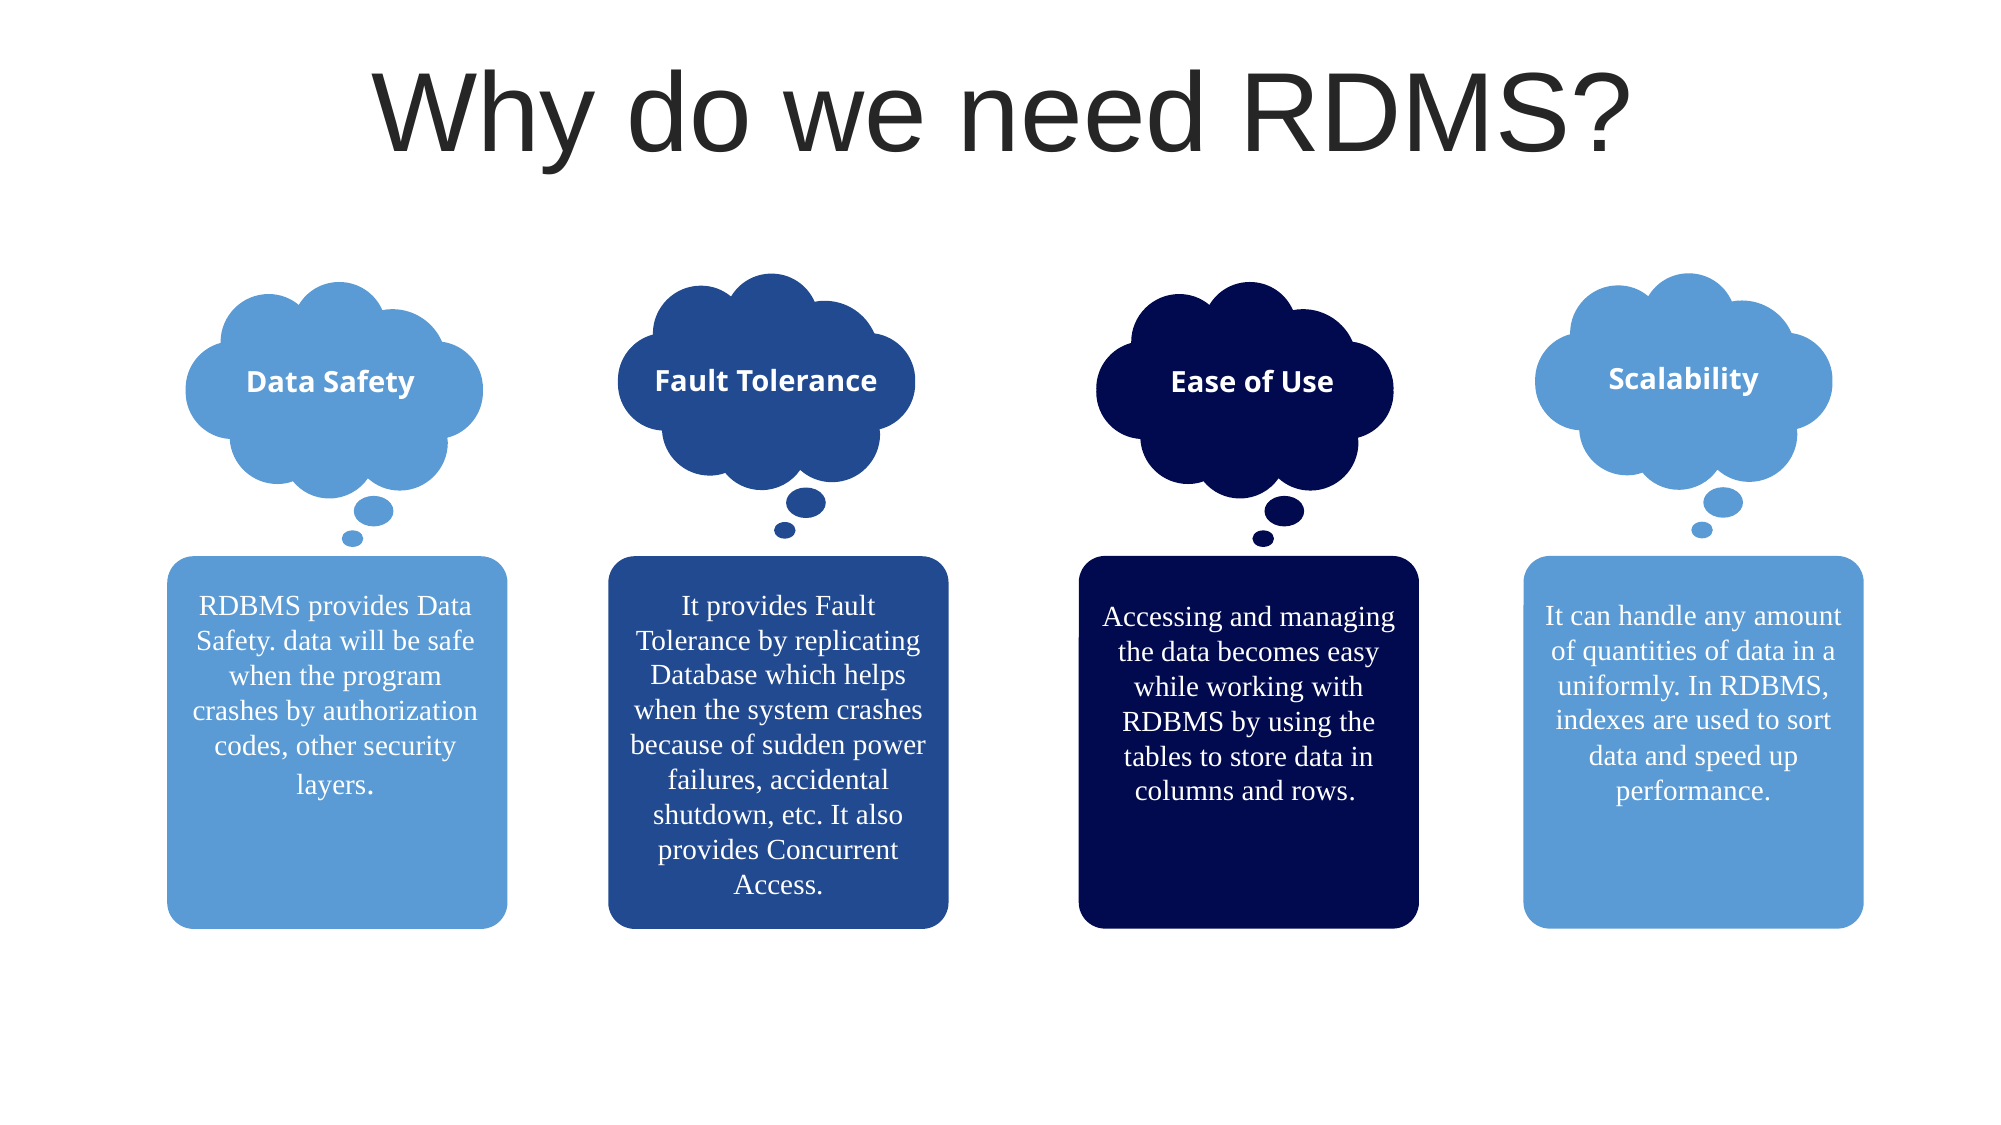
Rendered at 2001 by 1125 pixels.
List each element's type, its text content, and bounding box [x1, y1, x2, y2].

text_box [607, 555, 950, 930]
text_box It provides Fault Tolerance by replicating Database which helps when the system crashes because of sudden power failures, accidental shutdown, etc. It also provides Concurrent Access. [608, 578, 949, 908]
text_box RDBMS provides Data Safety. data will be safe when the program crashes by authorization codes, other security layers. [167, 578, 504, 809]
text_box It can handle any amount of quantities of data in a uniformly. In RDBMS, indexes are used to sort data and speed up performance. [1523, 588, 1864, 814]
text_box [1077, 554, 1421, 930]
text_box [1535, 273, 1833, 539]
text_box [1096, 282, 1394, 548]
text_box Accessing and managing the data becomes easy while working with RDBMS by using the tables to store data in columns and rows. [1078, 589, 1419, 815]
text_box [617, 273, 916, 539]
text_box [1522, 554, 1865, 930]
list Why do we need RDMS? [53, 55, 1952, 175]
text_box [166, 555, 509, 930]
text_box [185, 282, 483, 548]
